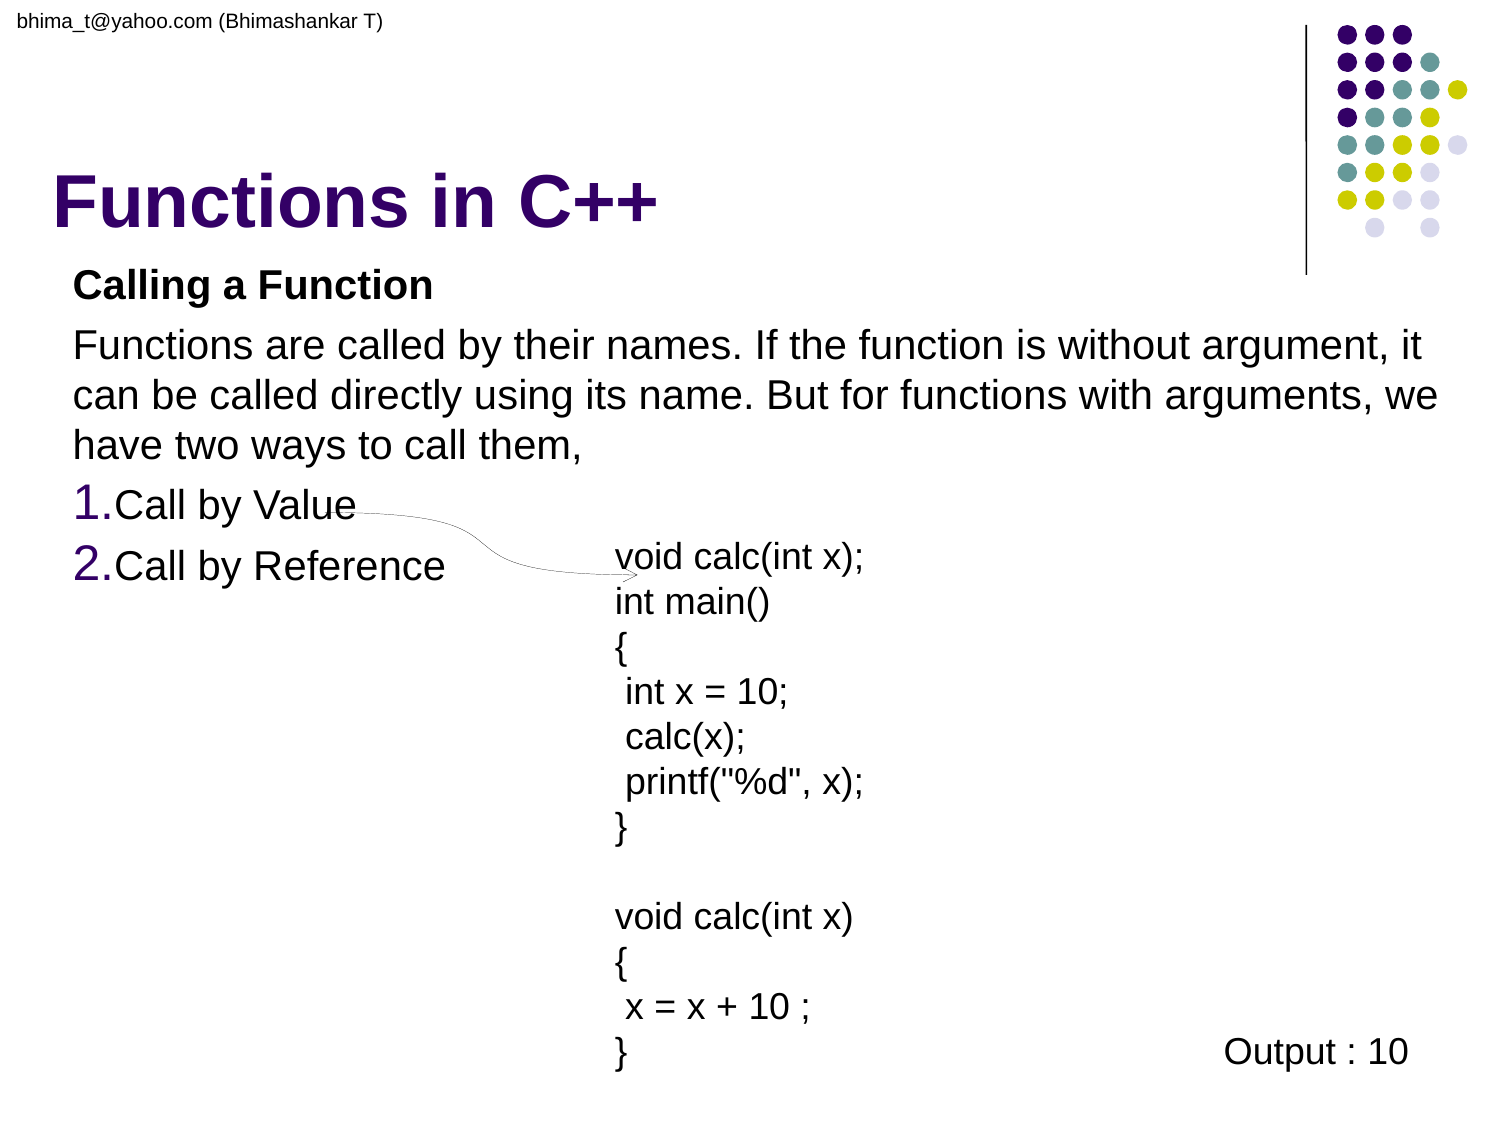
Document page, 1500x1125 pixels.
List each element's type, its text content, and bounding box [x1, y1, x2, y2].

text_box void calc(int x); int main() { int x = 10; calc(x); printf("%d", x); } void calc(int x) { x = x + 10 ; } Output : 10 [599, 524, 1500, 1080]
list Calling a Function Functions are called by their names. If the function is without argument, it can be called directly using its name. But for functions with arguments, we have two ways to call them, Call by Value Call by Reference [49, 249, 1463, 601]
footer bhima_t@yahoo.com (Bhimashankar T) [0, 0, 400, 63]
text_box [324, 512, 638, 576]
title Functions in C++ [37, 37, 1301, 251]
